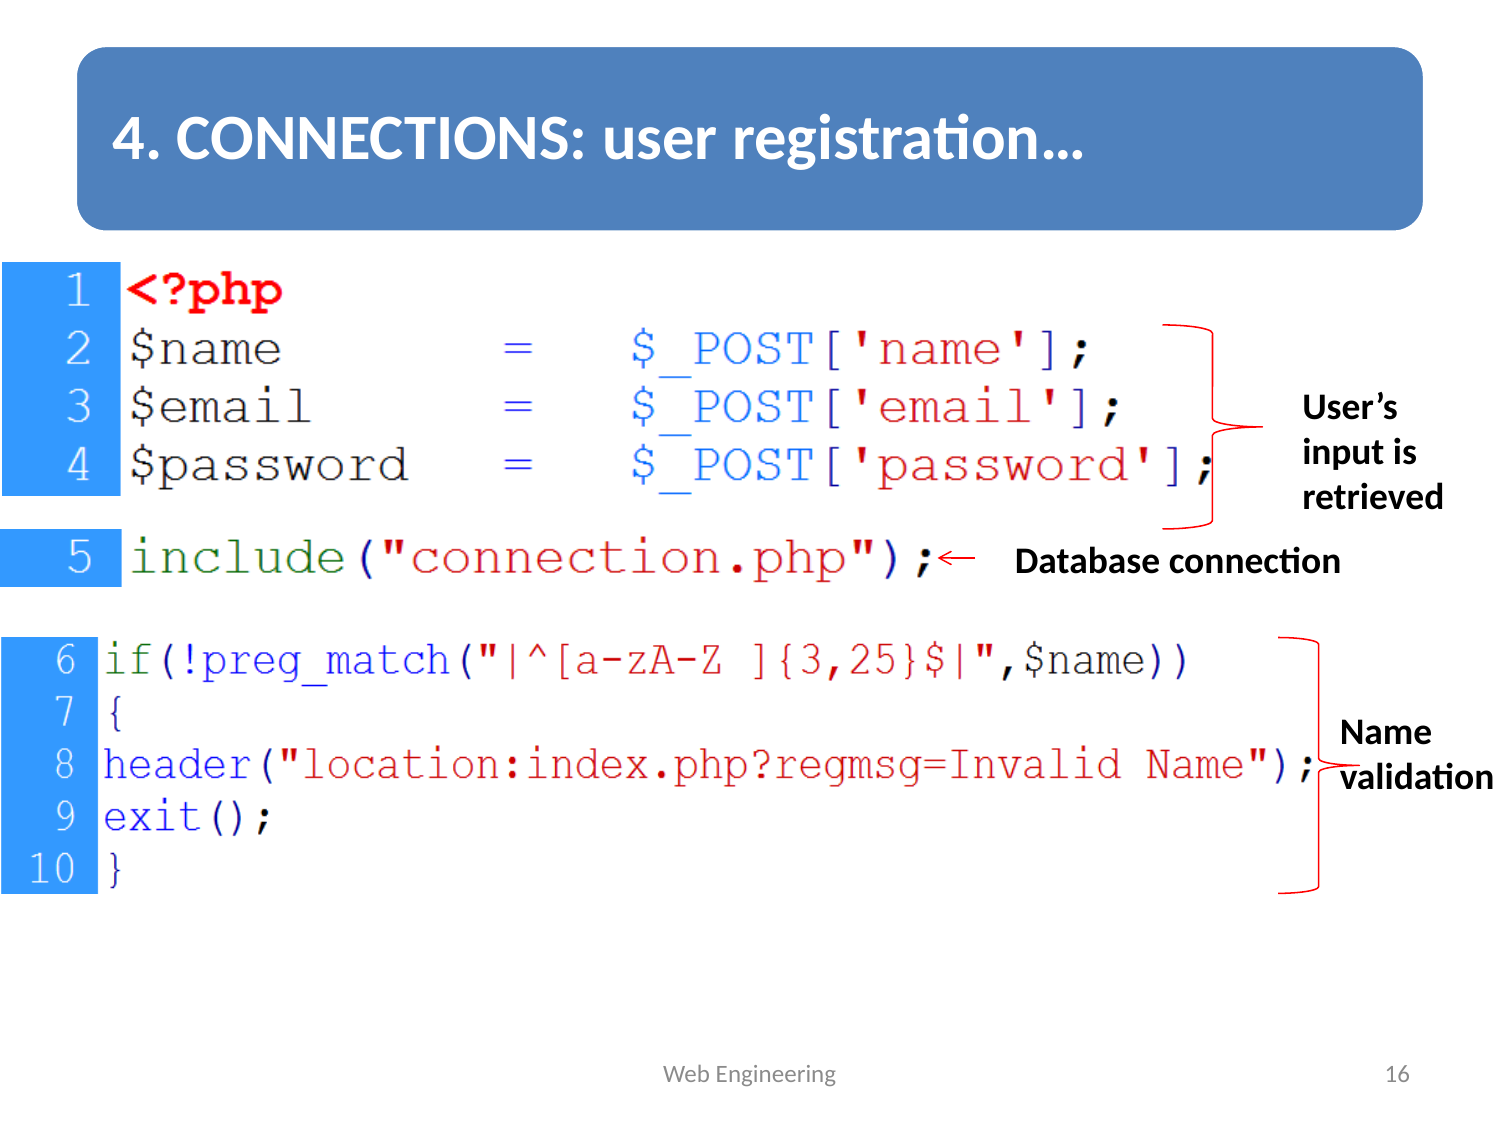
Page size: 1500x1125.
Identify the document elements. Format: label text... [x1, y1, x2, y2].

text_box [74, 44, 1426, 233]
slide_number 16 [1074, 1042, 1425, 1103]
footer Web Engineering [512, 1042, 988, 1103]
picture [0, 637, 1326, 894]
text_box Database connection [1046, 529, 1400, 589]
text_box Name validation [1329, 699, 1500, 805]
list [2, 262, 1238, 496]
text_box [1162, 505, 1214, 529]
picture [0, 528, 1046, 588]
text_box User’s input is retrieved [1287, 374, 1463, 525]
text_box [1241, 425, 1264, 429]
